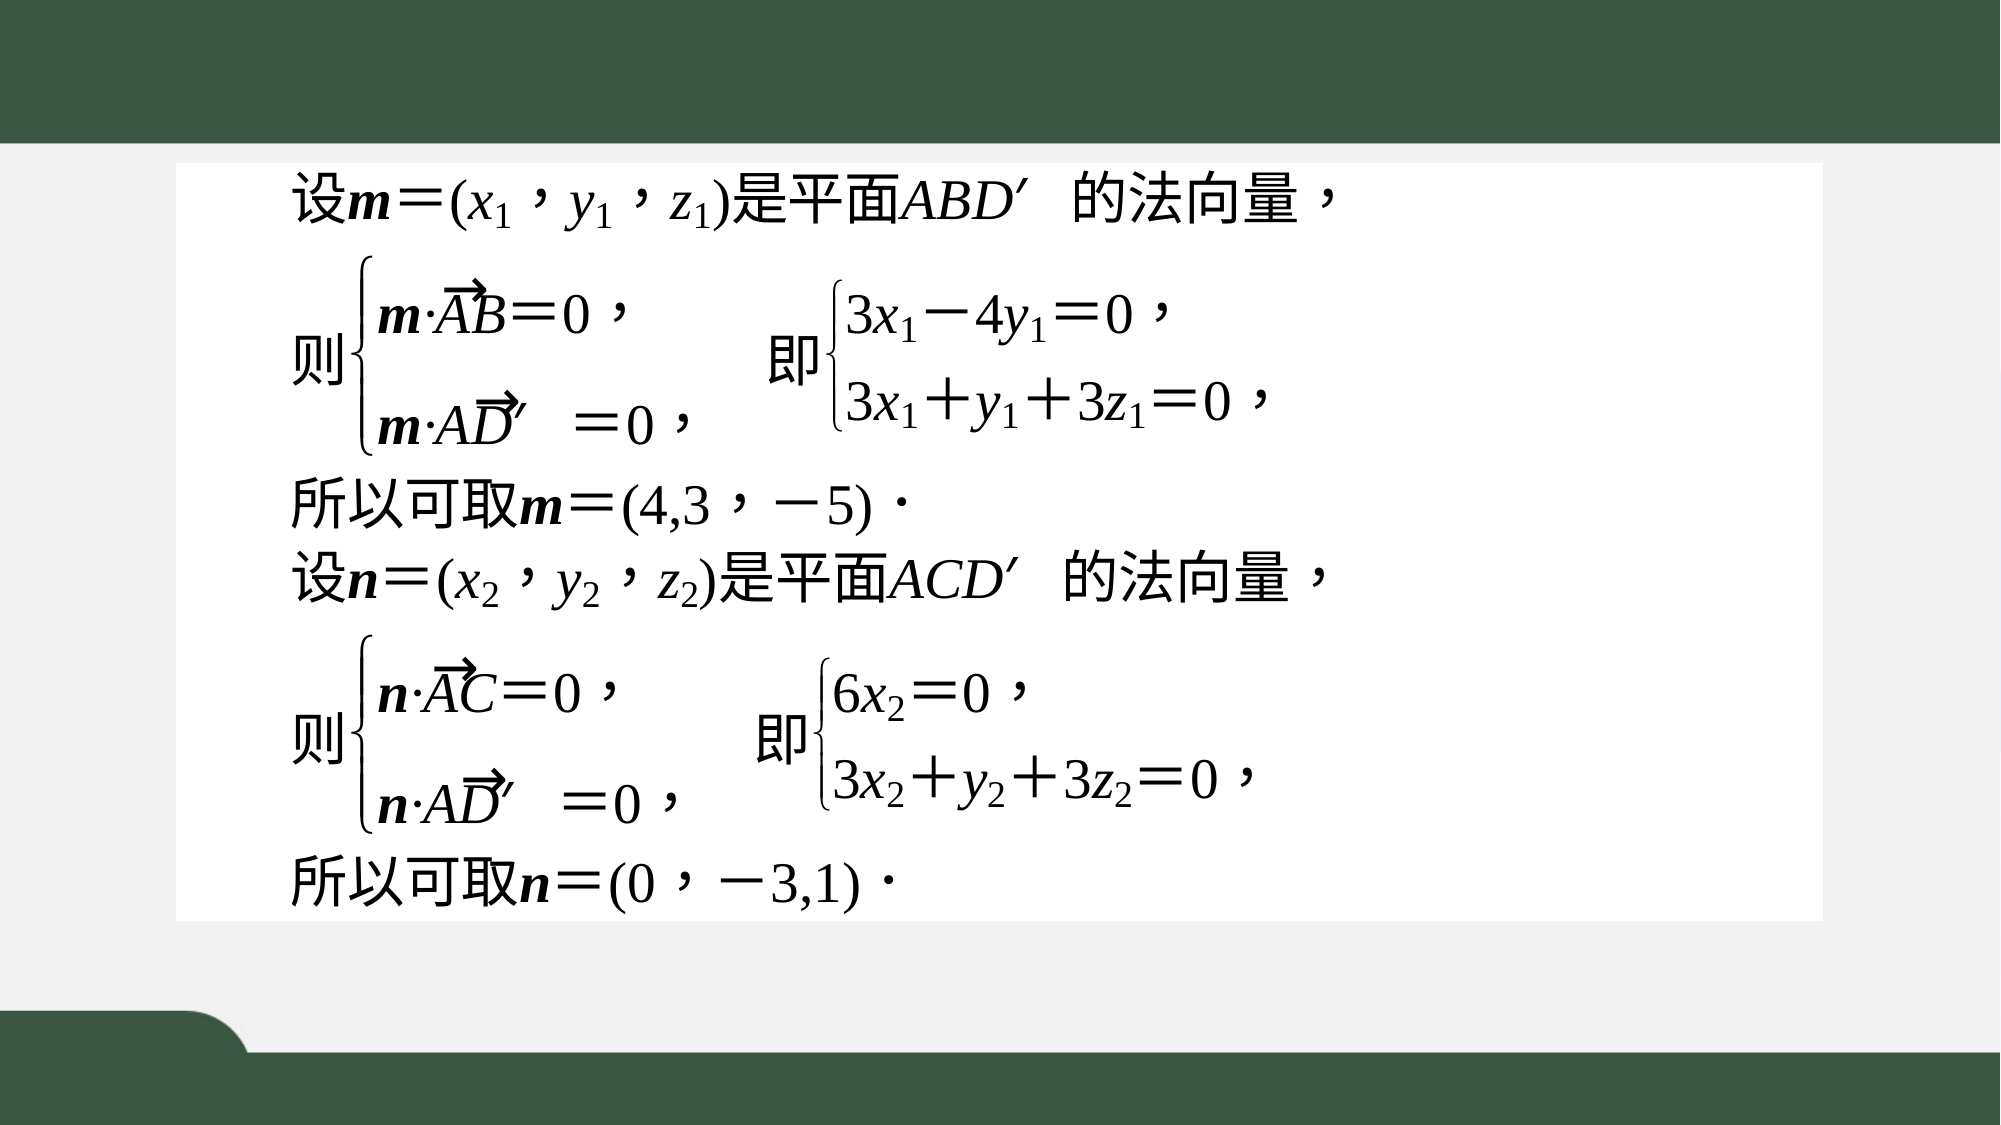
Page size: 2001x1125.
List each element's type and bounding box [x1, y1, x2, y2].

text_box [175, 162, 1825, 963]
picture [0, 0, 2001, 1125]
